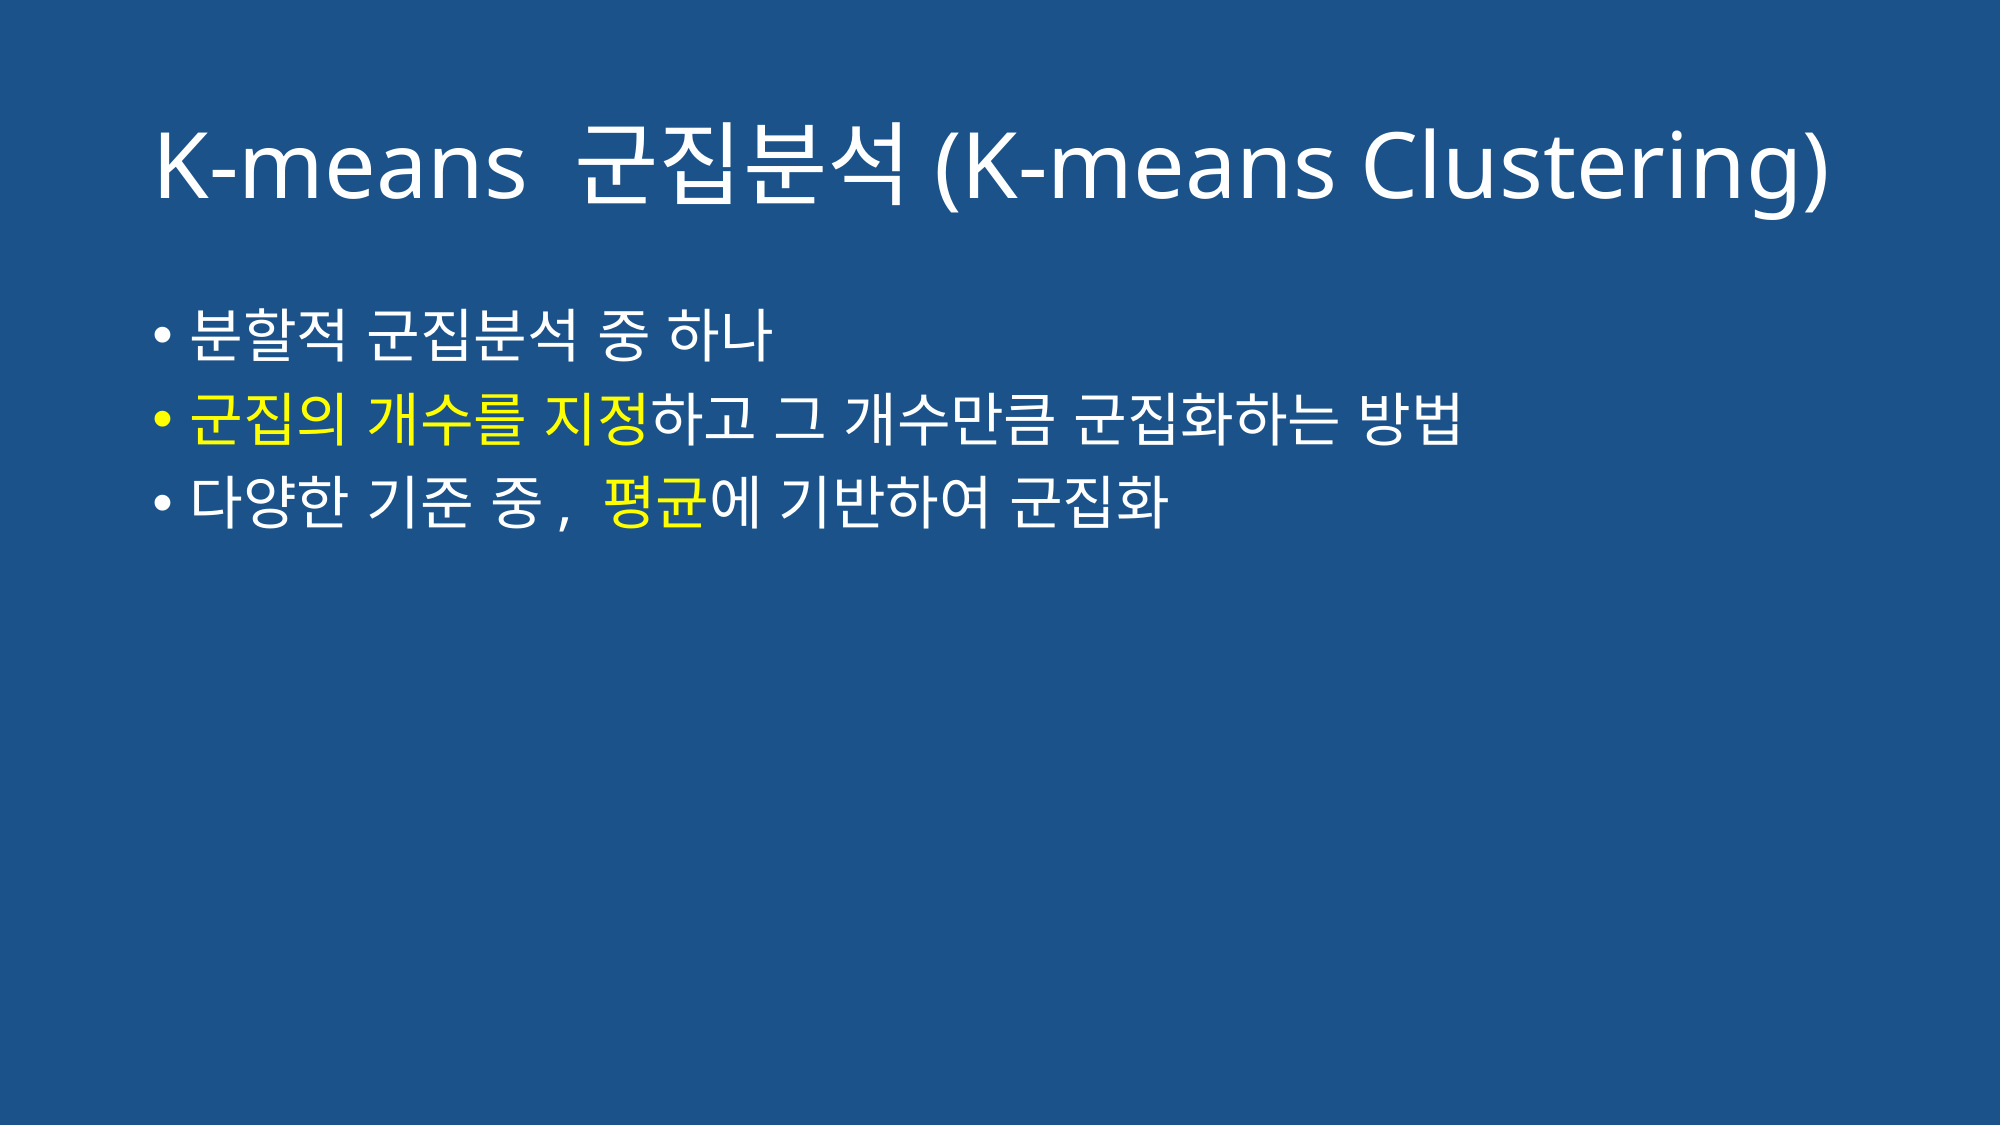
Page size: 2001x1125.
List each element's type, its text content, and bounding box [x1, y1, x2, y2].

title K-means 군집분석(K-means Clustering) [137, 59, 1863, 278]
list 분할적 군집분석 중 하나 군집의 개수를 지정하고 그 개수만큼 군집화하는 방법 다양한 기준 중, 평균에 기반하여 군집화 [137, 299, 1863, 1014]
